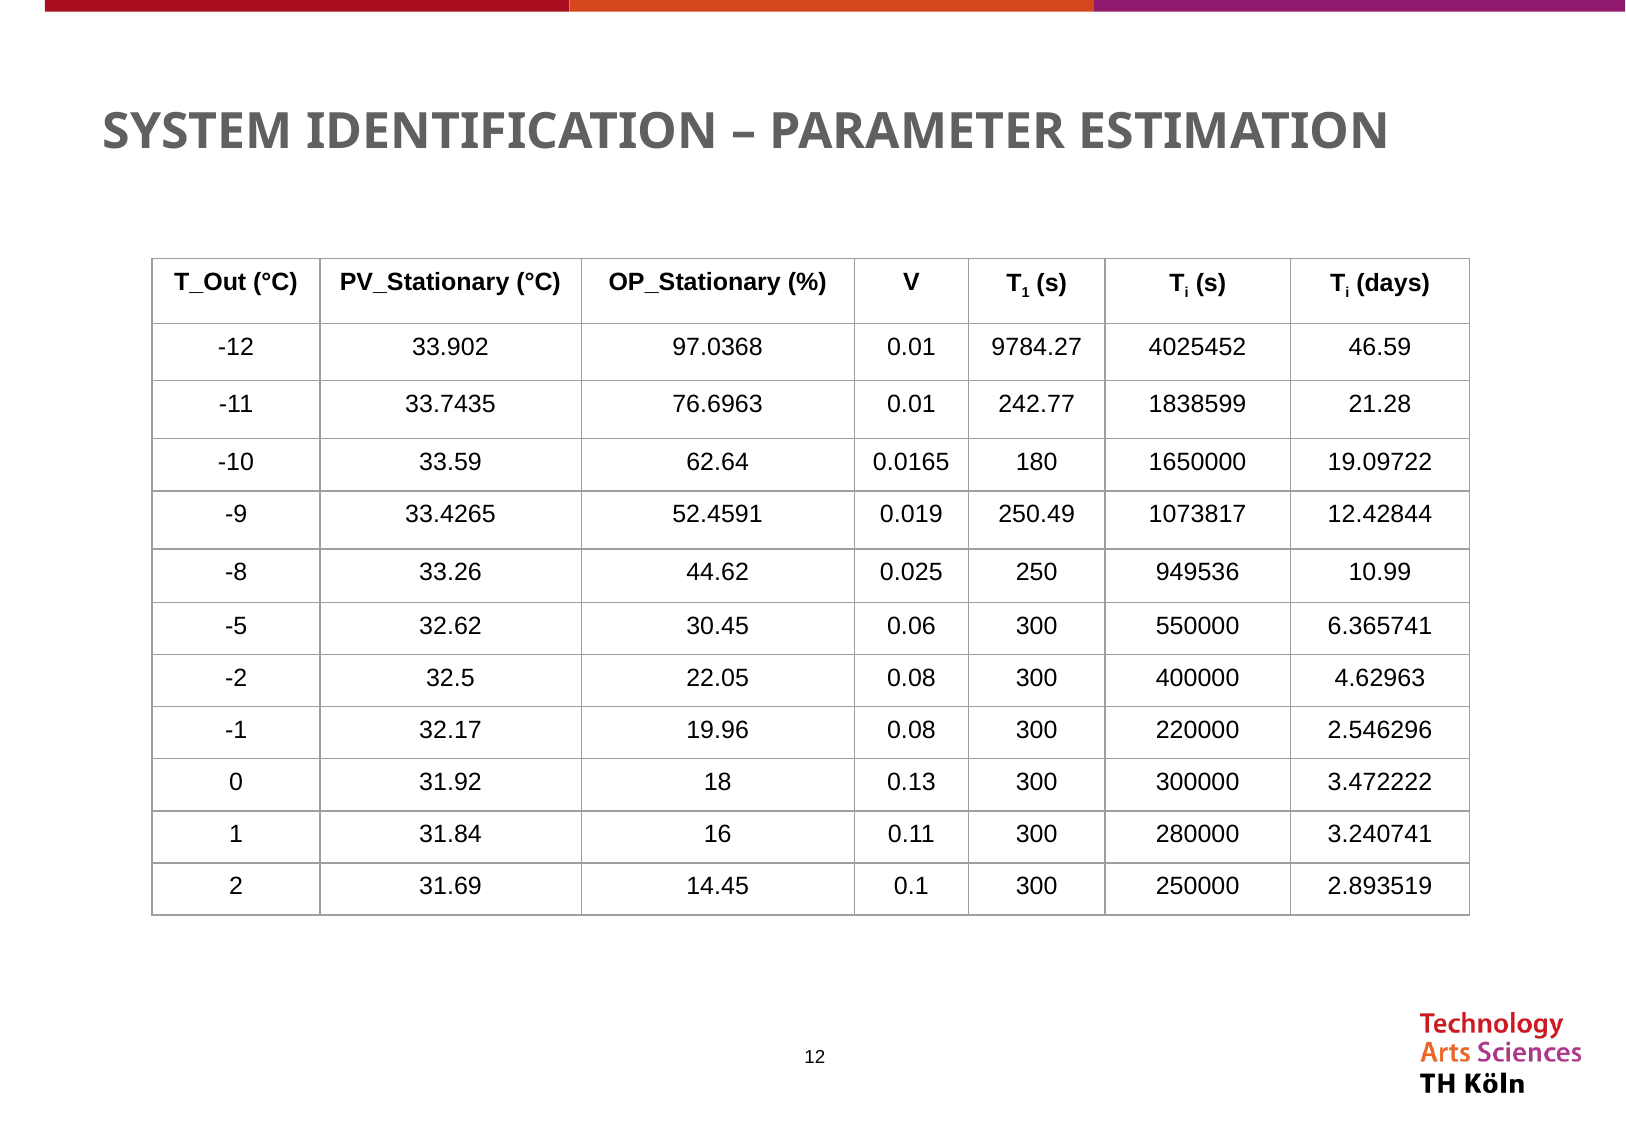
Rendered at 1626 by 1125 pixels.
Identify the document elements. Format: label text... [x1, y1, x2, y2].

table_cell 32.17 [321, 707, 581, 758]
table_cell 9784.27 [969, 324, 1104, 380]
table_cell 4025452 [1106, 324, 1290, 380]
table_cell 33.7435 [321, 381, 581, 438]
table_cell 2.893519 [1291, 864, 1469, 914]
table_cell 0.01 [855, 381, 968, 438]
table_cell 19.96 [582, 707, 854, 758]
table_cell 1838599 [1106, 381, 1290, 438]
table_header OP_Stationary (%) [582, 259, 854, 323]
table_cell 97.0368 [582, 324, 854, 380]
slide_number 12 [784, 1037, 841, 1076]
table_cell -8 [153, 550, 319, 602]
table_cell 0.01 [855, 324, 968, 380]
table_cell 4.62963 [1291, 655, 1469, 706]
table_cell 32.5 [321, 655, 581, 706]
table_cell 30.45 [582, 603, 854, 654]
table_cell 32.62 [321, 603, 581, 654]
table_cell 2.546296 [1291, 707, 1469, 758]
table_cell 22.05 [582, 655, 854, 706]
table_cell 550000 [1106, 603, 1290, 654]
table_cell 300 [969, 812, 1104, 862]
table_cell 300 [969, 707, 1104, 758]
table_cell 0.13 [855, 759, 968, 810]
table_cell 1650000 [1106, 439, 1290, 490]
table_cell 300 [969, 655, 1104, 706]
table_cell 3.472222 [1291, 759, 1469, 810]
table_cell 0.019 [855, 492, 968, 548]
table_cell -1 [153, 707, 319, 758]
table_cell 3.240741 [1291, 812, 1469, 862]
table_cell 31.84 [321, 812, 581, 862]
table_cell 242.77 [969, 381, 1104, 438]
table_cell -2 [153, 655, 319, 706]
table_cell 16 [582, 812, 854, 862]
table_cell 19.09722 [1291, 439, 1469, 490]
table_cell -10 [153, 439, 319, 490]
table_cell 300 [969, 864, 1104, 914]
table_cell 2 [153, 864, 319, 914]
table_cell 1 [153, 812, 319, 862]
table_header V [855, 259, 968, 323]
table_cell 0.0165 [855, 439, 968, 490]
table_header Ti (days) [1291, 259, 1469, 323]
table_cell 0.025 [855, 550, 968, 602]
table_cell 250.49 [969, 492, 1104, 548]
table_cell 250000 [1106, 864, 1290, 914]
table_cell 62.64 [582, 439, 854, 490]
table_cell 31.92 [321, 759, 581, 810]
table_cell 21.28 [1291, 381, 1469, 438]
table_cell 220000 [1106, 707, 1290, 758]
table_cell 52.4591 [582, 492, 854, 548]
table_cell 0.08 [855, 655, 968, 706]
table_cell 44.62 [582, 550, 854, 602]
table_cell 300 [969, 603, 1104, 654]
table_cell 0.11 [855, 812, 968, 862]
table_cell 300 [969, 759, 1104, 810]
table_cell 31.69 [321, 864, 581, 914]
table_cell 6.365741 [1291, 603, 1469, 654]
table_header PV_Stationary (°C) [321, 259, 581, 323]
table_cell 33.4265 [321, 492, 581, 548]
table_cell 33.59 [321, 439, 581, 490]
table_cell 250 [969, 550, 1104, 602]
table_cell 280000 [1106, 812, 1290, 862]
table_header T_Out (°C) [153, 259, 319, 323]
table_cell 0.08 [855, 707, 968, 758]
table_cell 76.6963 [582, 381, 854, 438]
table_cell 0.1 [855, 864, 968, 914]
table_cell 10.99 [1291, 550, 1469, 602]
table_cell 180 [969, 439, 1104, 490]
table_cell 0 [153, 759, 319, 810]
table_cell 14.45 [582, 864, 854, 914]
picture [1420, 1012, 1581, 1093]
table_header T1 (s) [969, 259, 1104, 323]
table_header Ti (s) [1106, 259, 1290, 323]
table_cell 12.42844 [1291, 492, 1469, 548]
table_cell 33.26 [321, 550, 581, 602]
table_cell 949536 [1106, 550, 1290, 602]
table_cell 33.902 [321, 324, 581, 380]
table_cell 18 [582, 759, 854, 810]
table_cell -12 [153, 324, 319, 380]
table_cell 400000 [1106, 655, 1290, 706]
text_box SYSTEM IDENTIFICATION – PARAMETER ESTIMATION [87, 91, 1538, 166]
table_cell -11 [153, 381, 319, 438]
table_cell -9 [153, 492, 319, 548]
table_cell 1073817 [1106, 492, 1290, 548]
table_cell -5 [153, 603, 319, 654]
table_cell 0.06 [855, 603, 968, 654]
table_cell 46.59 [1291, 324, 1469, 380]
table_cell 300000 [1106, 759, 1290, 810]
